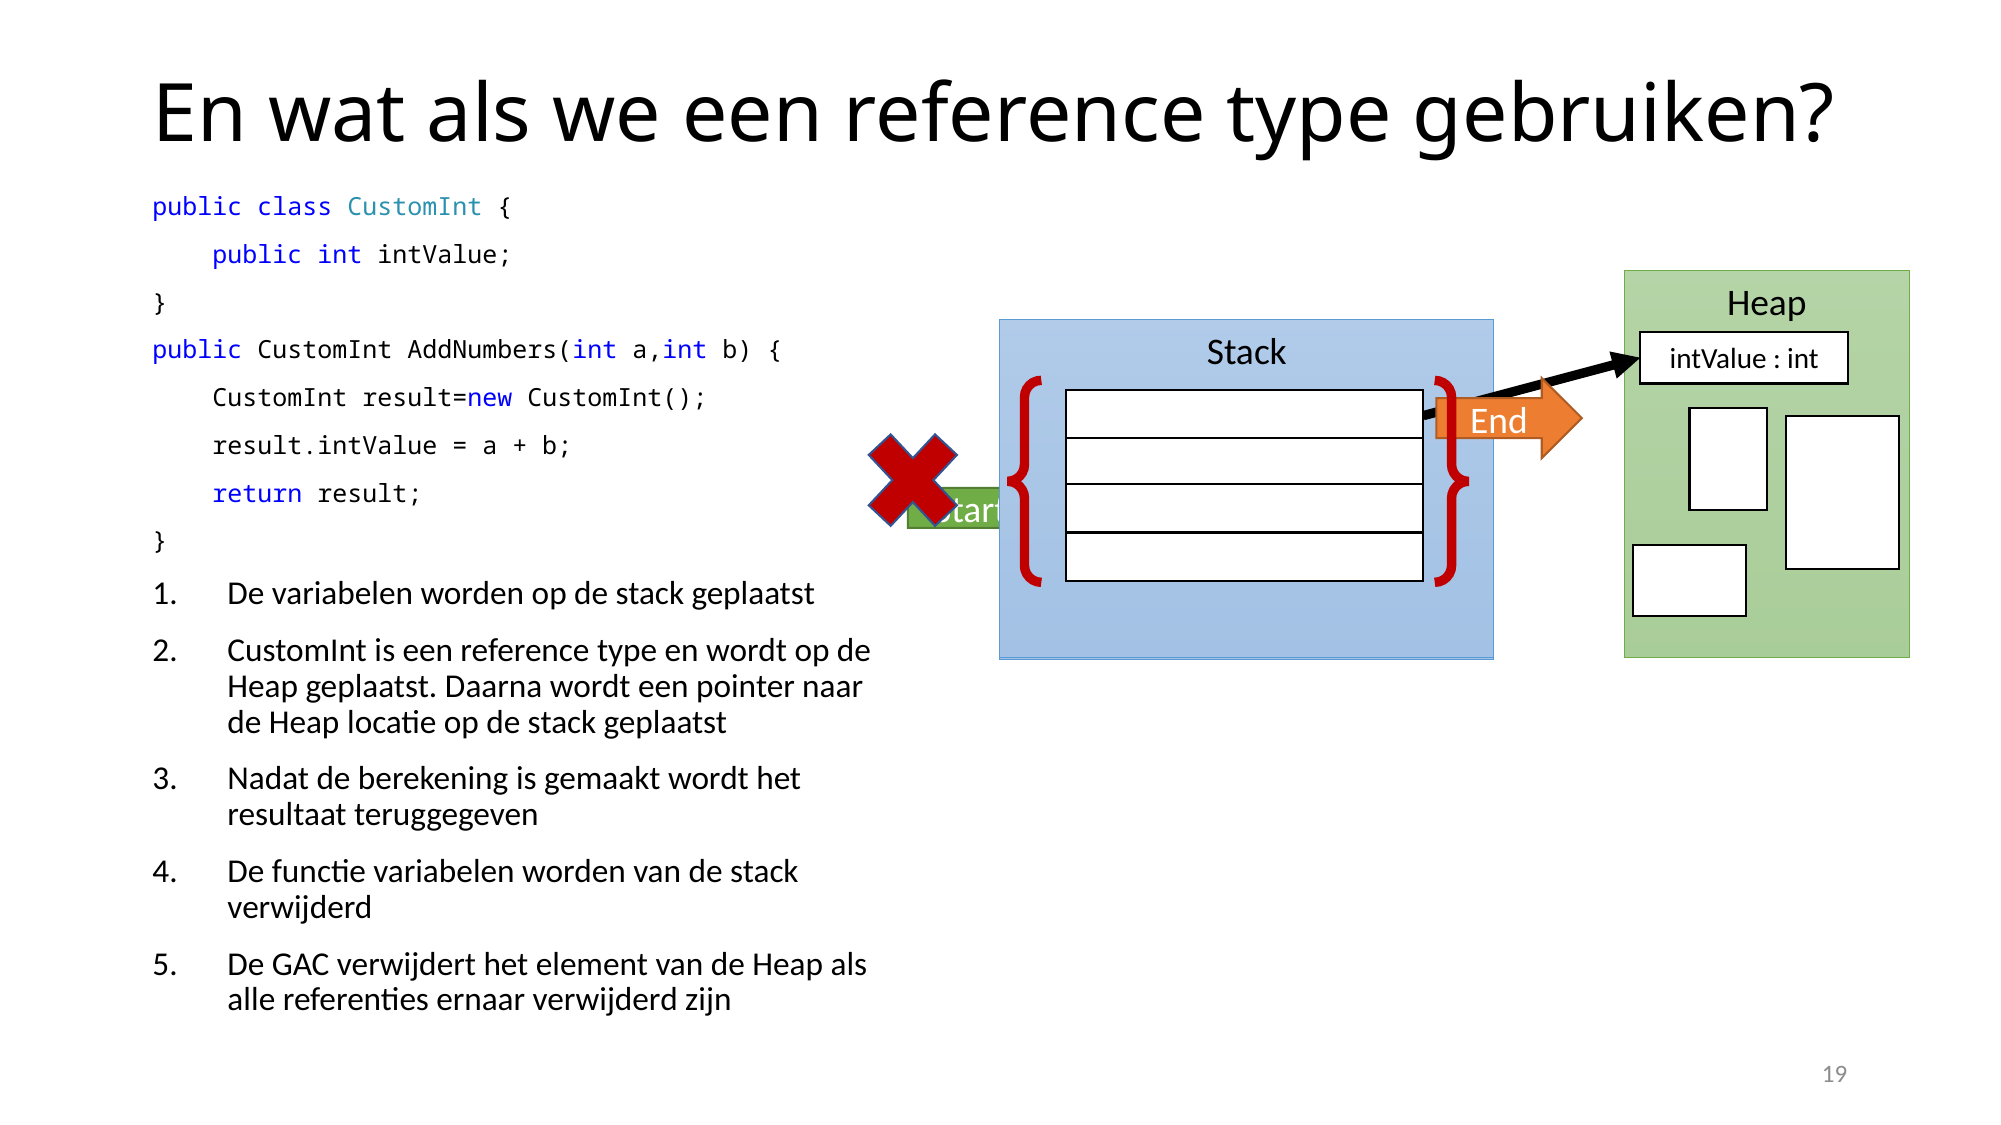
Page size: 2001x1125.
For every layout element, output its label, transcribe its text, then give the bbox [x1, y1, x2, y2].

text_box End [1494, 416, 1584, 461]
text_box Heap [1624, 270, 1910, 658]
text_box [1423, 357, 1641, 416]
slide_number 19 [1412, 1042, 1863, 1103]
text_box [999, 319, 1494, 380]
text_box intValue : int [1639, 331, 1849, 385]
title En wat als we een reference type gebruiken? [137, 59, 1863, 170]
text_box [1688, 407, 1768, 511]
text_box [1785, 415, 1900, 570]
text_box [849, 380, 1469, 583]
list public class CustomInt { public int intValue; } public CustomInt AddNumbers(int a,int b) { CustomInt result=new CustomInt(); result.intValue = a + b; return result; } De variabelen worden op de stack geplaatst CustomInt is een reference type en wordt op de Heap geplaatst. Daarna wordt een pointer naar de Heap locatie op de stack geplaatst Nadat de berekening is gemaakt wordt het resultaat teruggegeven De functie variabelen worden van de stack verwijderd De GAC verwijdert het element van de Heap als alle referenties ernaar verwijderd zijn [137, 186, 917, 1055]
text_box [999, 416, 1494, 658]
text_box [1632, 544, 1747, 617]
